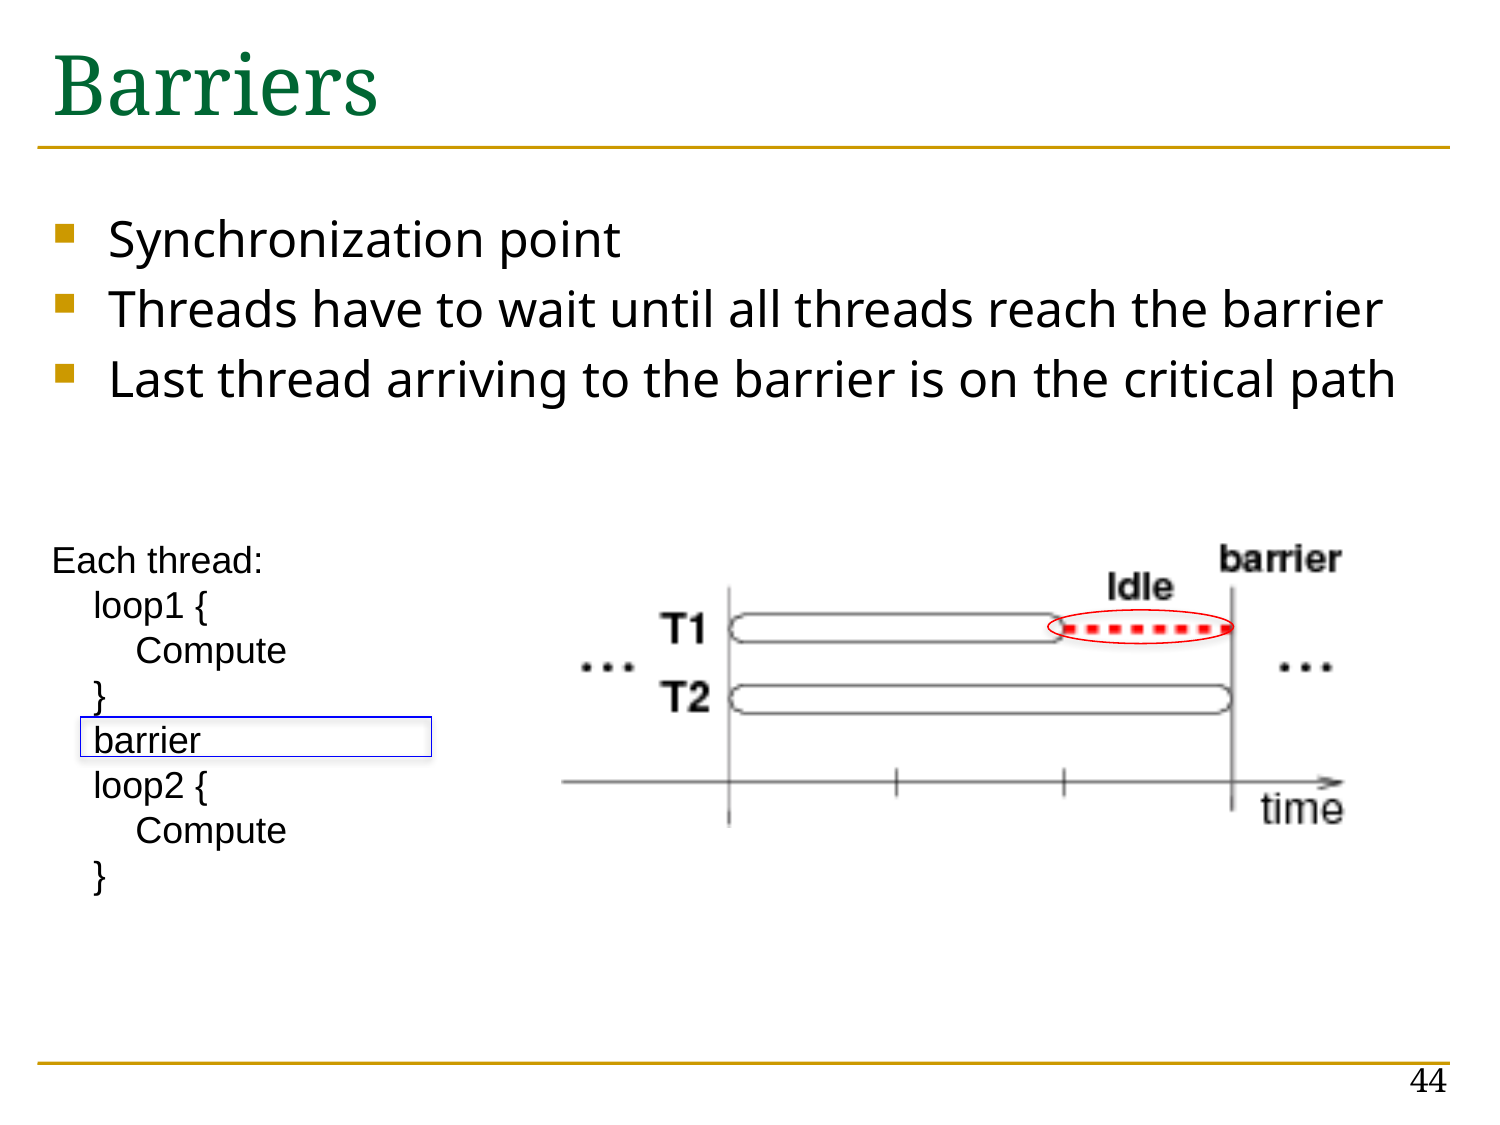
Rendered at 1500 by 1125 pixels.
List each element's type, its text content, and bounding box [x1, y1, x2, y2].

slide_number 44 [1111, 1036, 1462, 1112]
list Synchronization point Threads have to wait until all threads reach the barrier Last thread arriving to the barrier is on the critical path [37, 200, 1450, 1001]
text_box Each thread: loop1 { Compute } barrier loop2 { Compute } [36, 529, 496, 904]
text_box [80, 716, 432, 757]
title Barriers [37, 24, 1450, 200]
picture [561, 542, 1349, 828]
